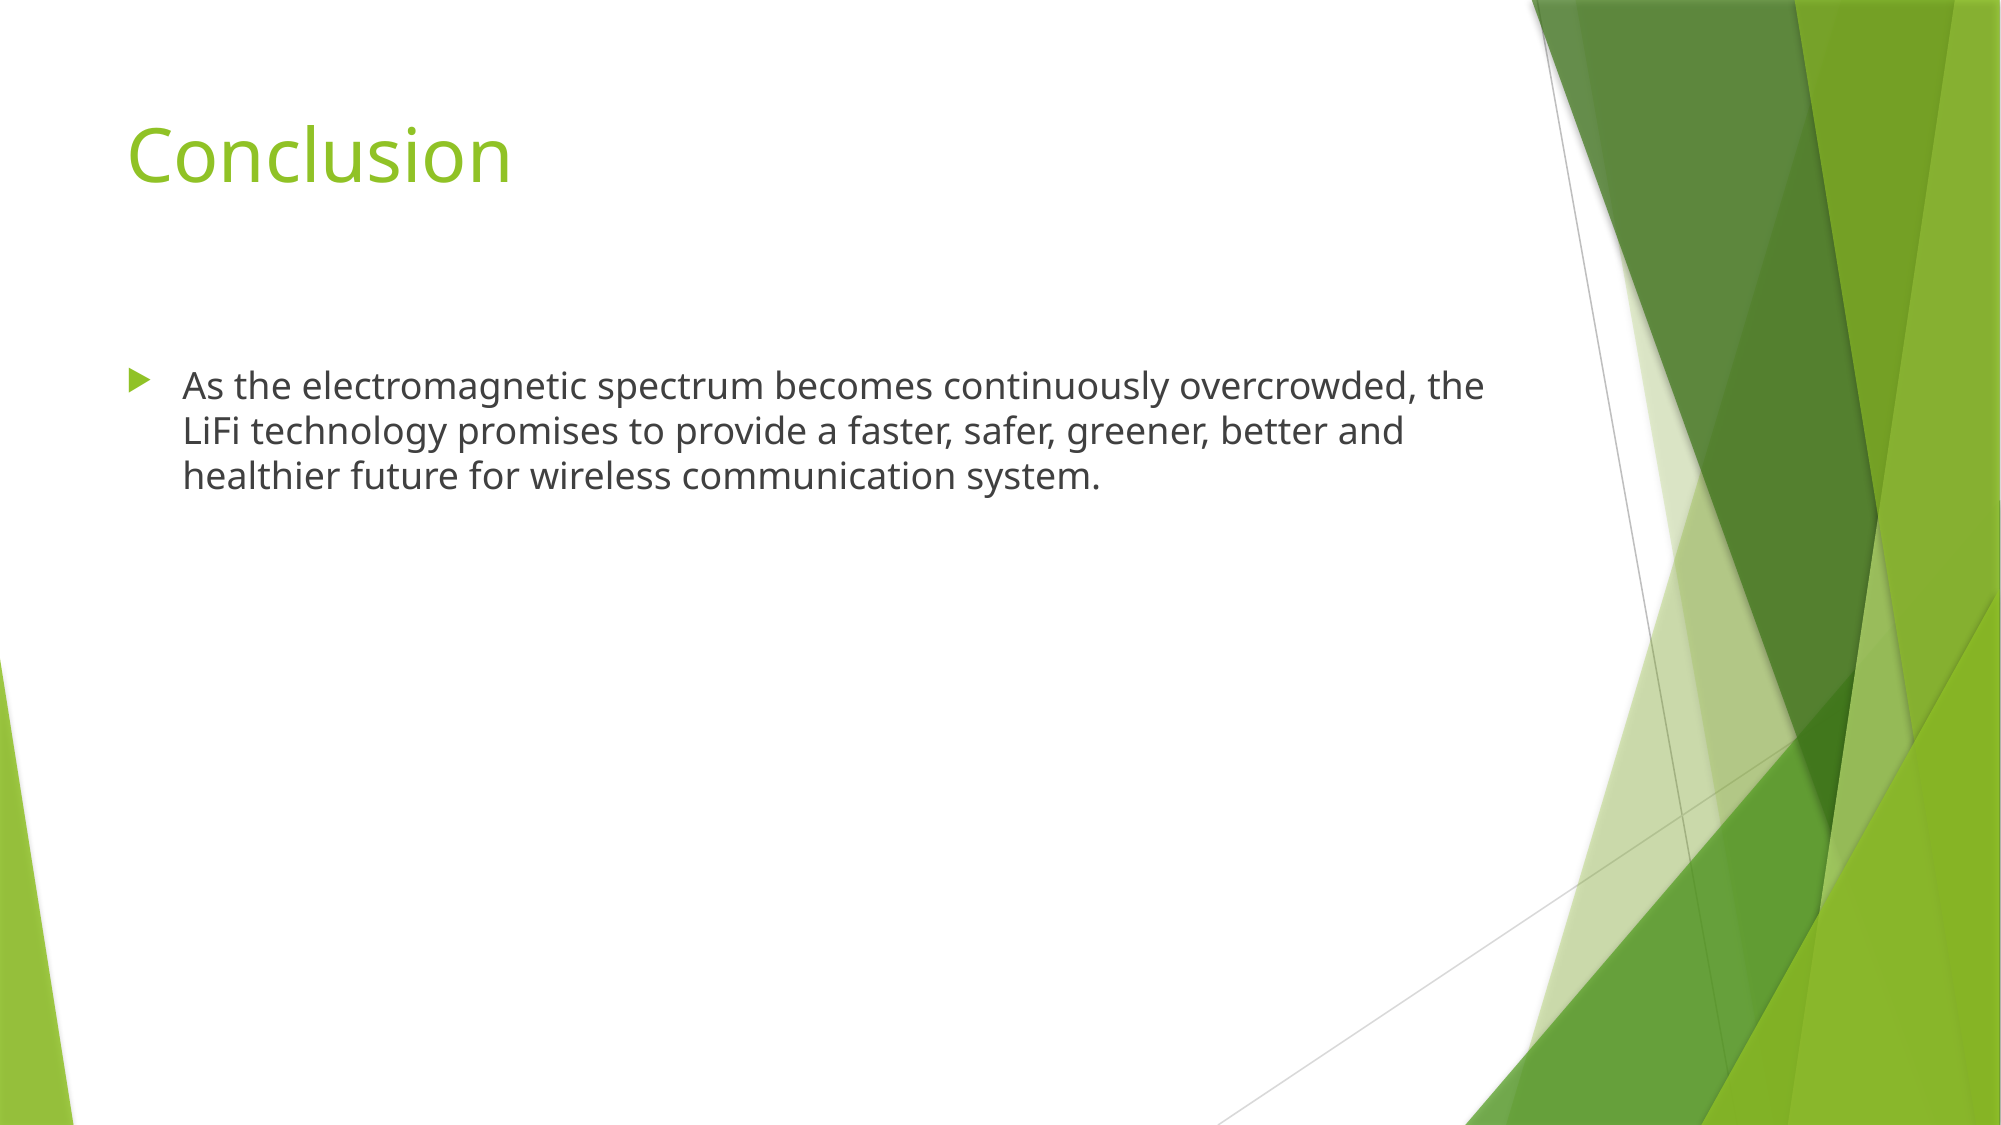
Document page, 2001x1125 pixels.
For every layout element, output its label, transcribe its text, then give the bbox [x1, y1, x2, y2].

title Conclusion [111, 99, 1522, 317]
list As the electromagnetic spectrum becomes continuously overcrowded, the LiFi technology promises to provide a faster, safer, greener, better and healthier future for wireless communication system. [111, 354, 1522, 992]
